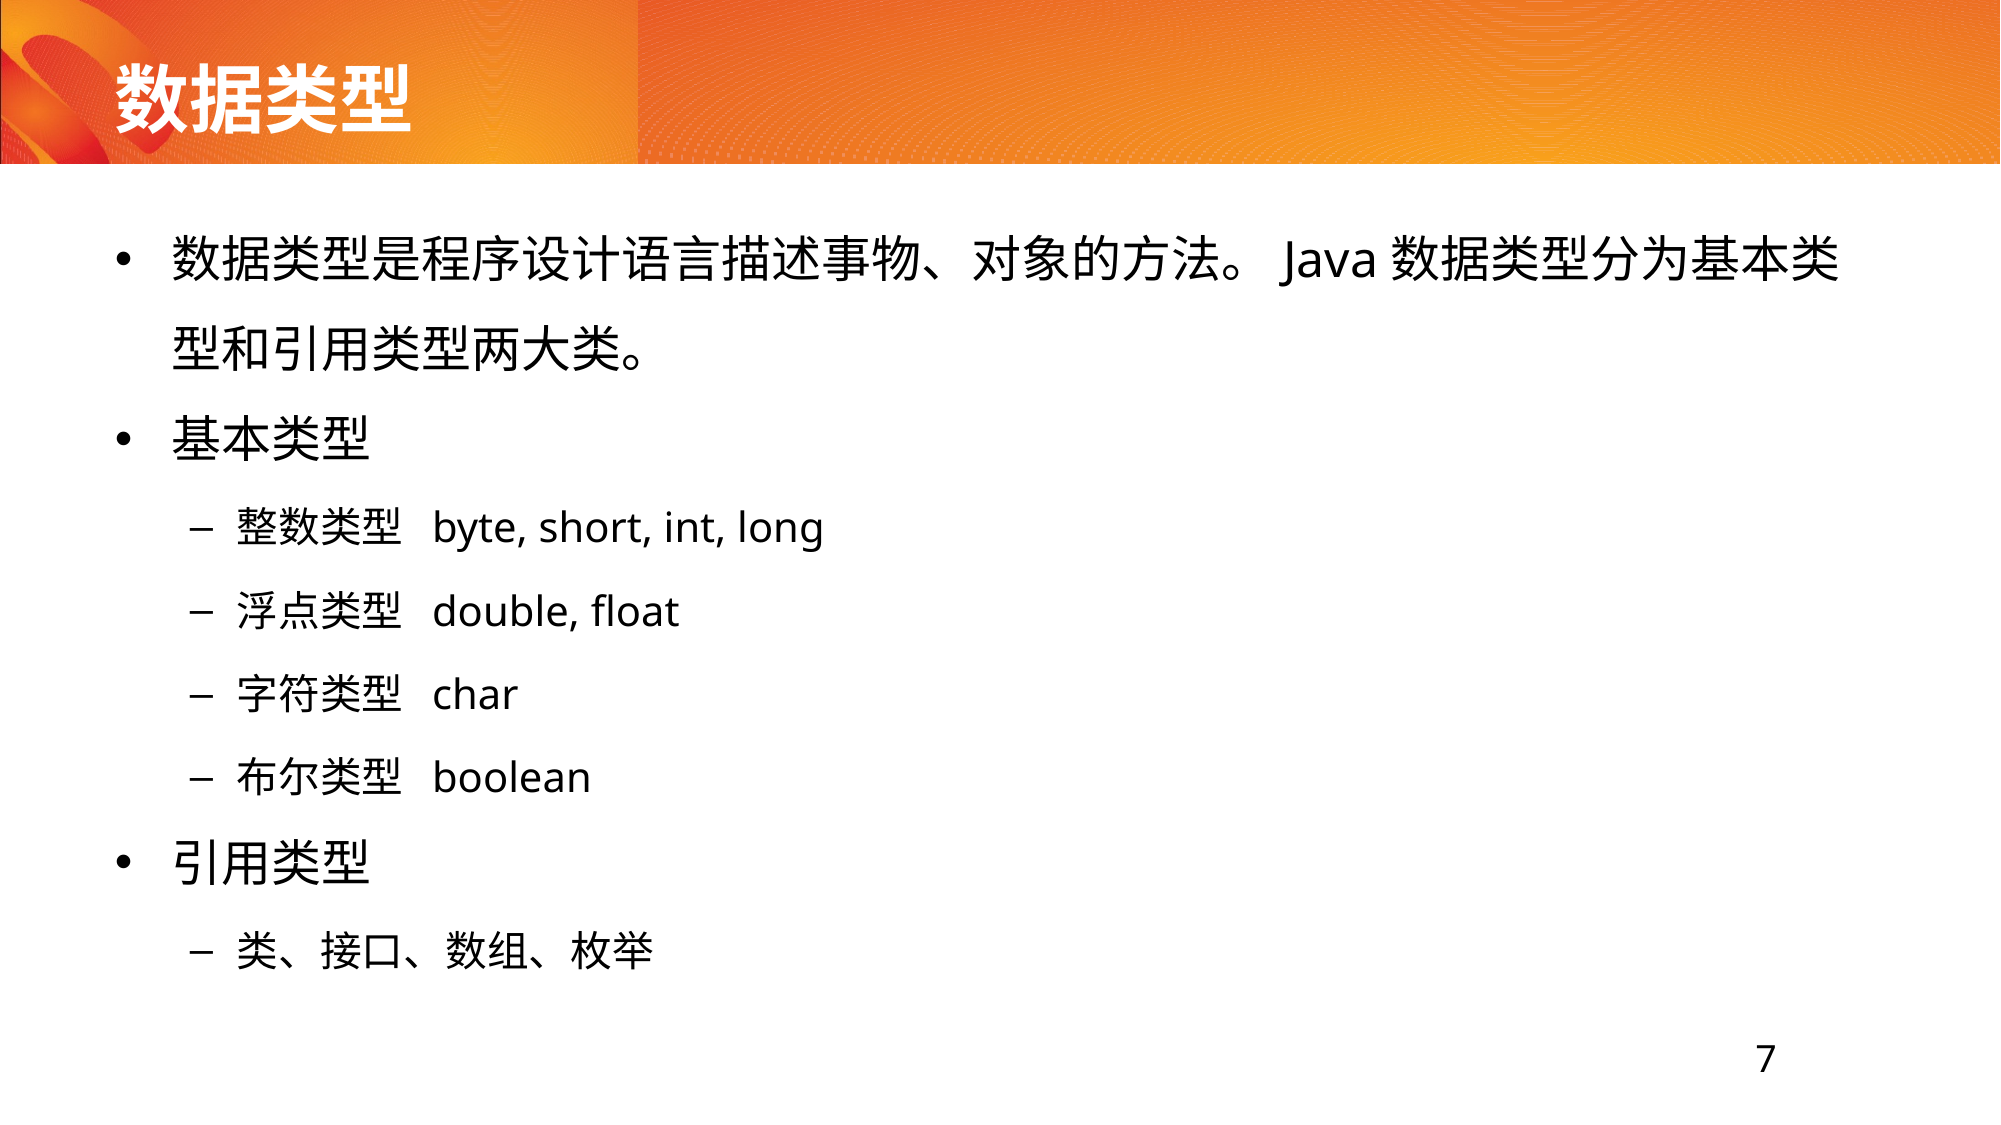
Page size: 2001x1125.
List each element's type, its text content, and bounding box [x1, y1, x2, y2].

picture [0, 0, 2000, 164]
title 数据类型 [99, 45, 1900, 167]
list 数据类型是程序设计语言描述事物、对象的方法。Java数据类型分为基本类型和引用类型两大类。 基本类型 整数类型 byte, short, int, long 浮点类型 double, float 字符类型 char 布尔类型 boolean 引用类型 类、接口、数组、枚举 [99, 190, 1900, 1083]
